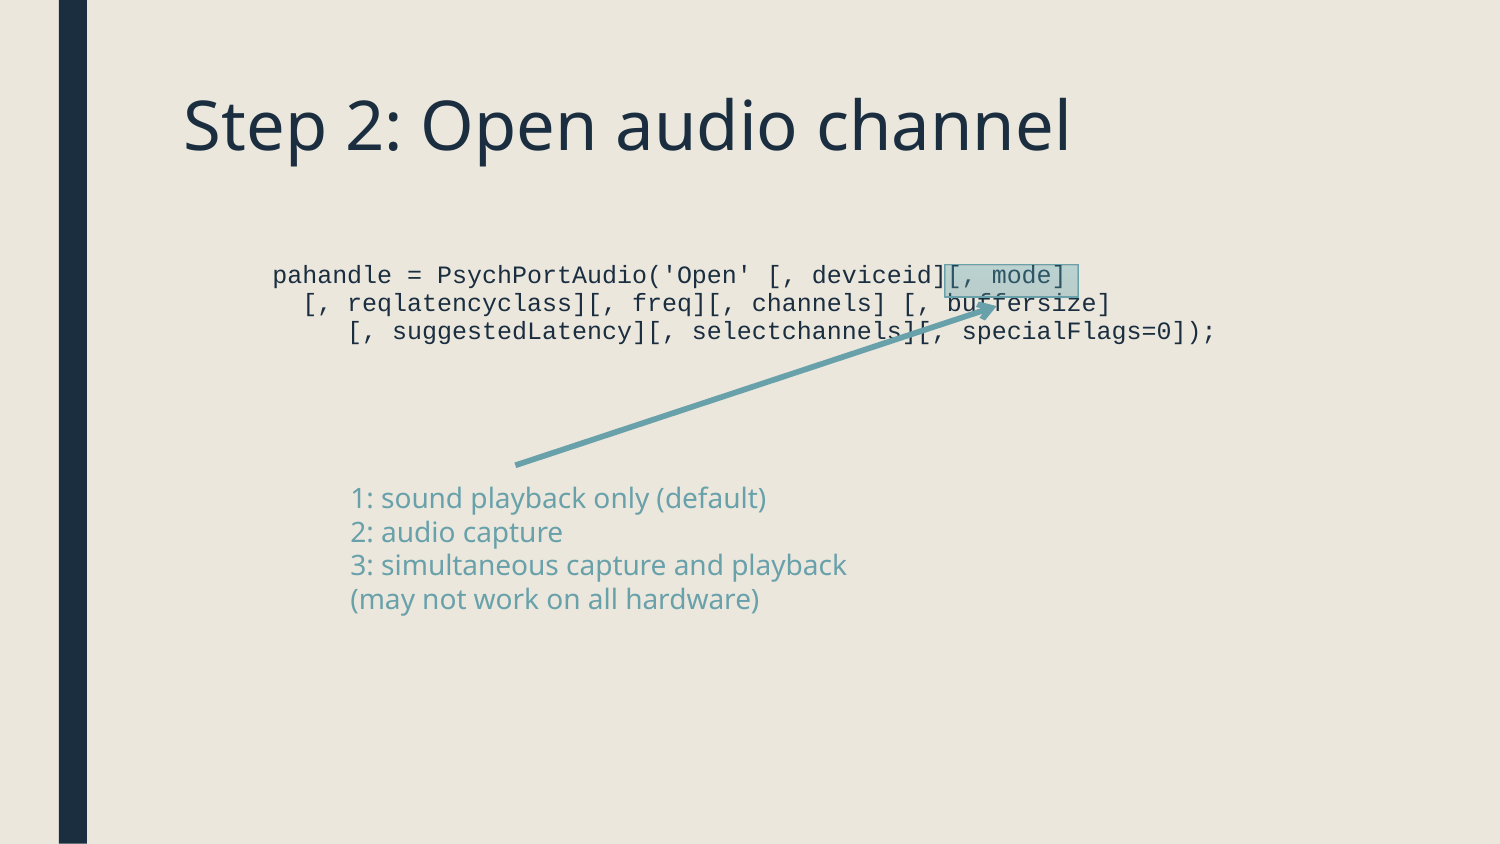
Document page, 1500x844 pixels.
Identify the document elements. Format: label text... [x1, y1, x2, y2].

text_box 1: sound playback only (default) 2: audio capture 3: simultaneous capture and playback (may not work on all hardware) [335, 472, 894, 623]
list pahandle = PsychPortAudio('Open' [, deviceid][, mode] [, reqlatencyclass][, freq][, channels] [, buffersize] [, suggestedLatency][, selectchannels][, specialFlags=0]); [257, 253, 1302, 421]
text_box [515, 306, 997, 466]
title Step 2: Open audio channel [168, 84, 1351, 268]
text_box [944, 264, 1079, 298]
